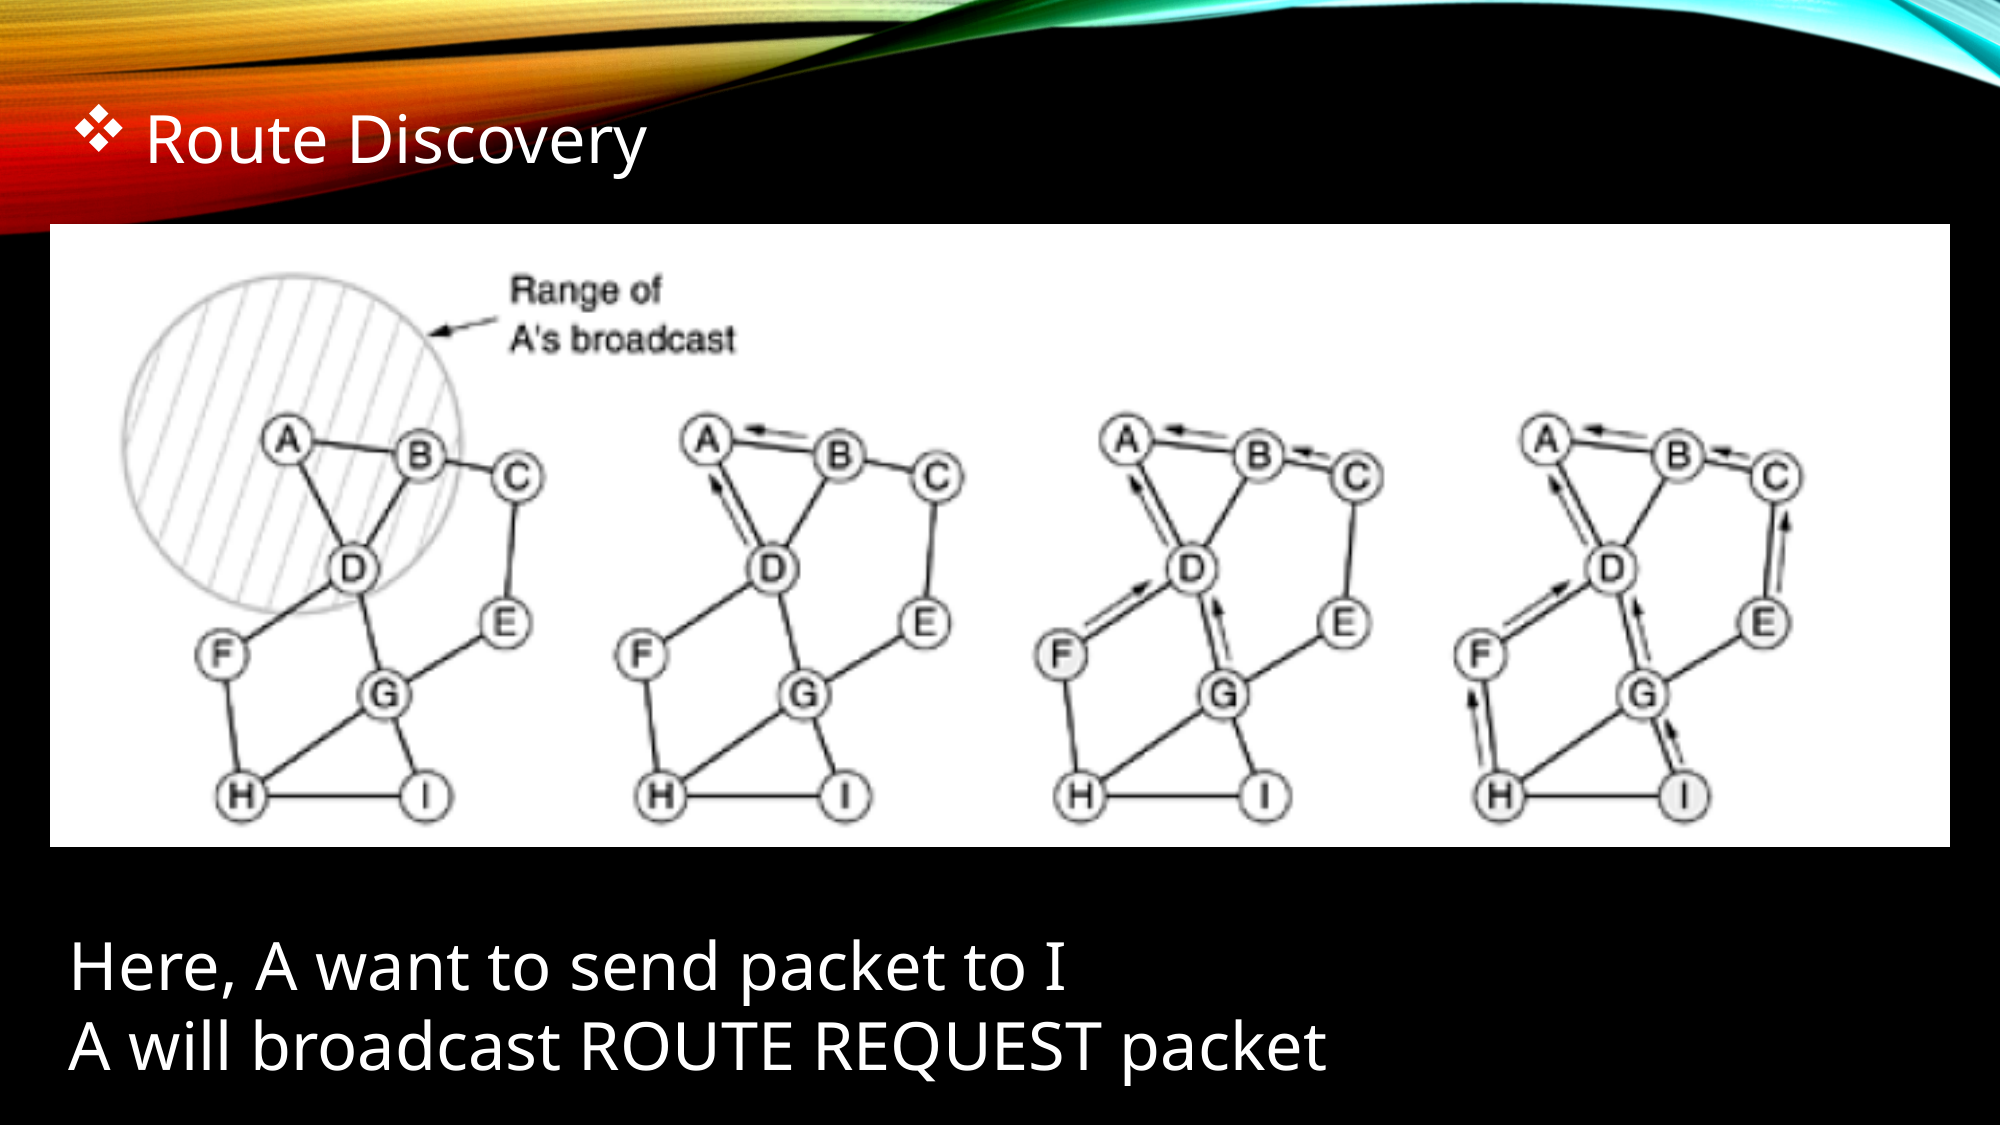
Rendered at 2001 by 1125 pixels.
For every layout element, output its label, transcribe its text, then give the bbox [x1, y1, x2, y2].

picture [0, 0, 2000, 847]
text_box Here, A want to send packet to I A will broadcast ROUTE REQUEST packet [54, 916, 1950, 1091]
text_box Route Discovery [54, 89, 1959, 264]
